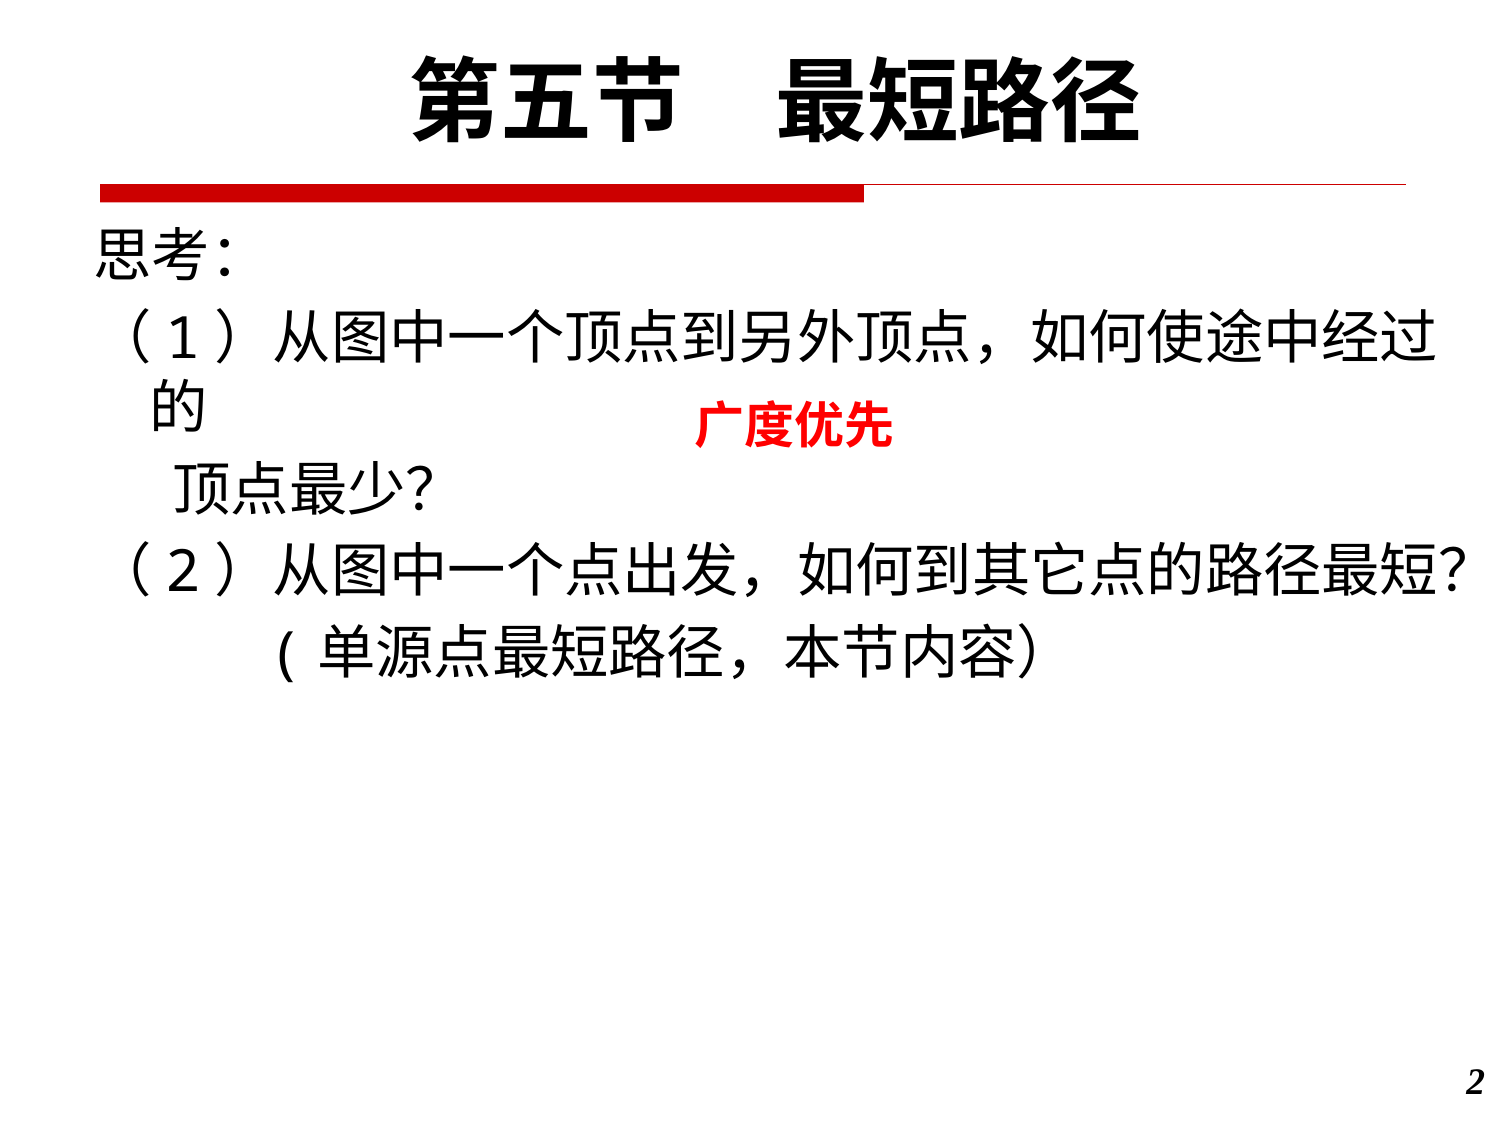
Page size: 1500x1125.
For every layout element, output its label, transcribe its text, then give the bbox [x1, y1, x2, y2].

text_box 思考： （1）从图中一个顶点到另外顶点，如何使途中经过的 顶点最少？ （2）从图中一个点出发，如何到其它点的路径最短？ (单源点最短路径，本节内容） [78, 210, 1500, 658]
text_box 广度优先 [679, 386, 938, 462]
text_box 2 [1400, 1049, 1500, 1110]
text_box 第五节 最短路径 [82, 35, 1470, 160]
